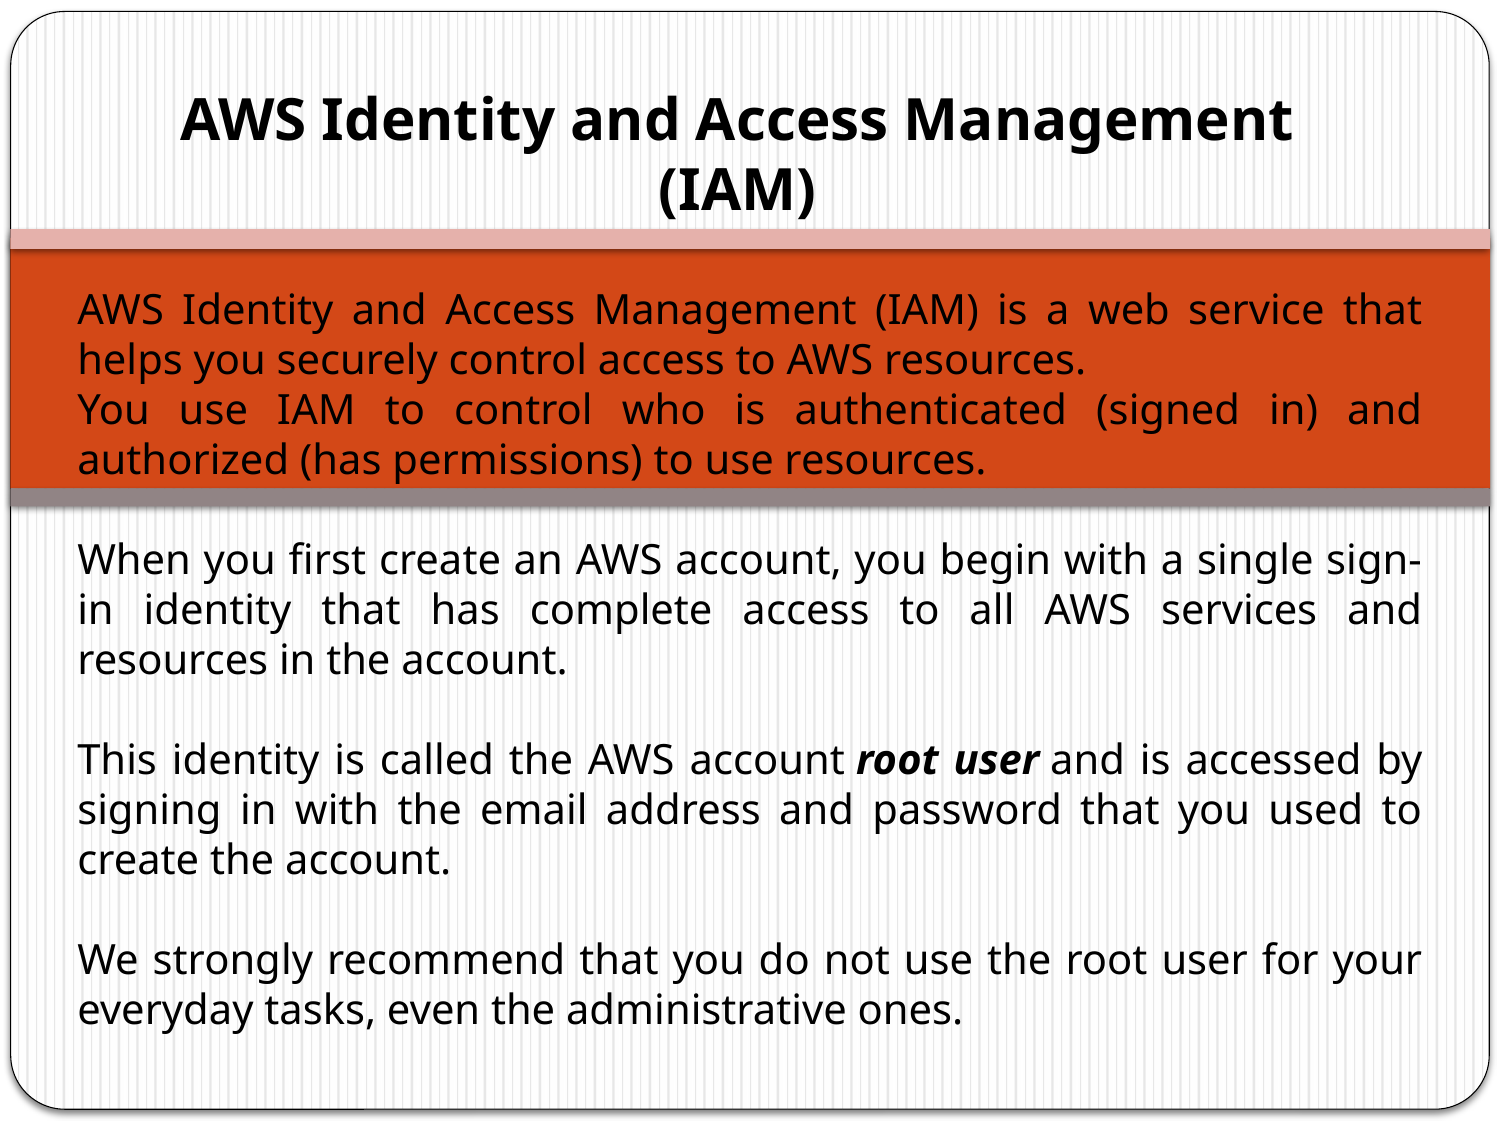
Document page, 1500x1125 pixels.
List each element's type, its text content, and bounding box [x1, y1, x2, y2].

text_box AWS Identity and Access Management (IAM) is a web service that helps you securely control access to AWS resources. You use IAM to control who is authenticated (signed in) and authorized (has permissions) to use resources. When you first create an AWS account, you begin with a single sign-in identity that has complete access to all AWS services and resources in the account. This identity is called the AWS account root user and is accessed by signing in with the email address and password that you used to create the account. We strongly recommend that you do not use the root user for your everyday tasks, even the administrative ones. [62, 275, 1438, 1041]
text_box AWS Identity and Access Management (IAM) [99, 74, 1375, 230]
